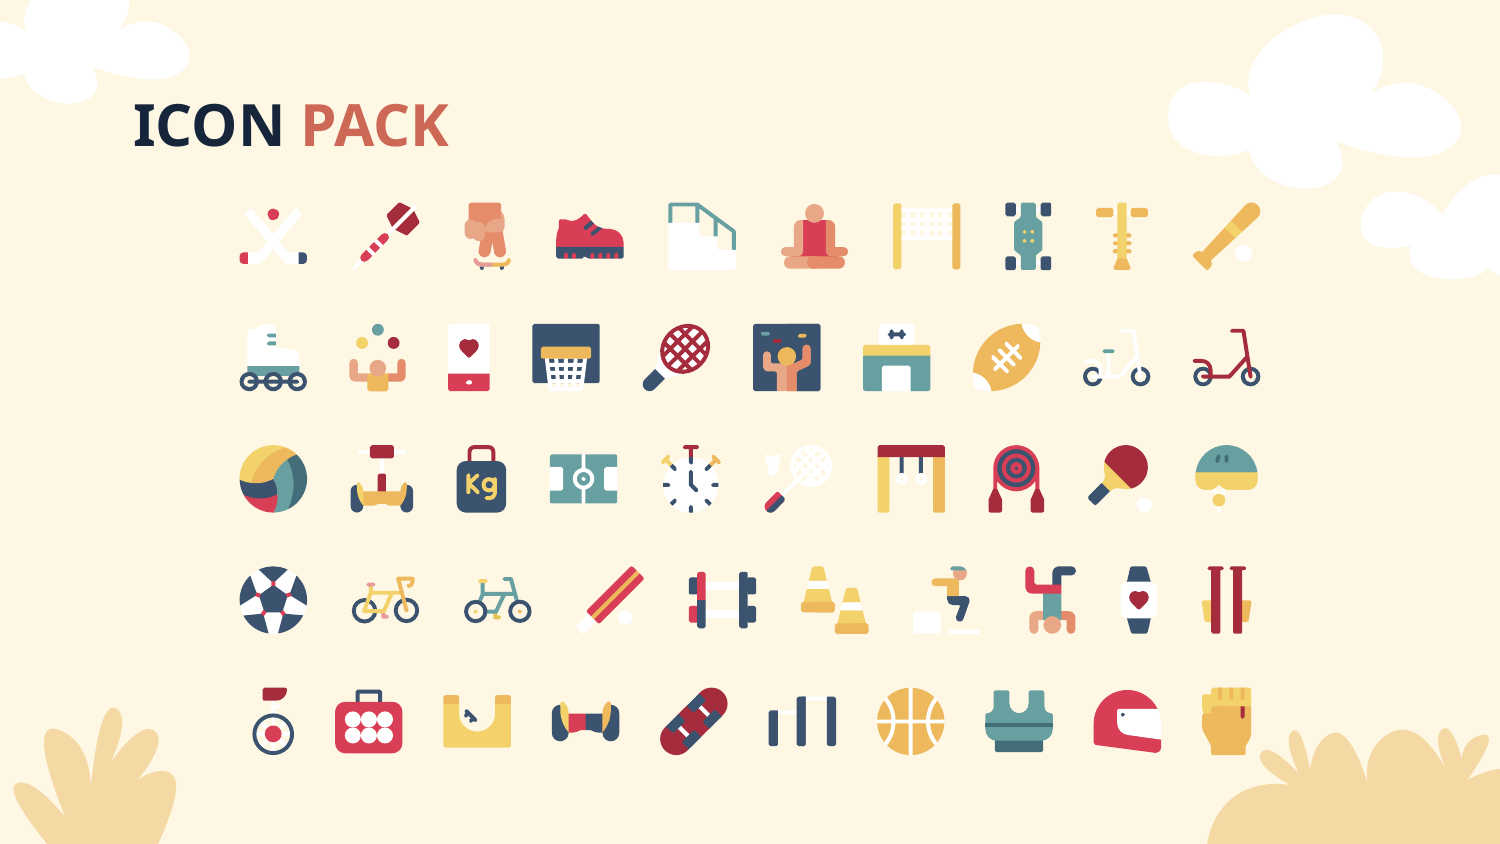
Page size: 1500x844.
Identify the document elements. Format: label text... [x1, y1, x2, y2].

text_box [764, 444, 835, 513]
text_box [1195, 444, 1258, 513]
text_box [972, 323, 1041, 392]
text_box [1005, 202, 1052, 271]
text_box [1095, 202, 1149, 271]
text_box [988, 444, 1045, 513]
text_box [443, 694, 512, 748]
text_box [1093, 689, 1162, 754]
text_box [1082, 328, 1151, 387]
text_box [659, 687, 728, 756]
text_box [349, 323, 406, 392]
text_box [1201, 687, 1252, 756]
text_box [1192, 202, 1261, 271]
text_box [239, 444, 308, 513]
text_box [456, 444, 507, 513]
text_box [334, 689, 403, 754]
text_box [862, 323, 931, 392]
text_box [239, 208, 308, 265]
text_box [350, 444, 414, 513]
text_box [668, 202, 737, 271]
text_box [239, 566, 308, 634]
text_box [1192, 328, 1261, 387]
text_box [752, 323, 821, 392]
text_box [463, 576, 532, 624]
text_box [1201, 566, 1252, 634]
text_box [876, 687, 945, 756]
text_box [660, 444, 722, 513]
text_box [1025, 566, 1077, 634]
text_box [351, 202, 421, 271]
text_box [464, 202, 512, 271]
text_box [985, 690, 1053, 753]
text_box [252, 687, 295, 756]
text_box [877, 444, 946, 513]
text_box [688, 571, 757, 629]
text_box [892, 203, 961, 270]
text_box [912, 566, 981, 634]
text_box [575, 566, 645, 634]
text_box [351, 576, 420, 624]
title ICON PACK [118, 72, 1382, 167]
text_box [768, 696, 837, 747]
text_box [780, 203, 849, 269]
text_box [800, 566, 869, 634]
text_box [1087, 444, 1153, 513]
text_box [531, 323, 600, 392]
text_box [641, 323, 711, 392]
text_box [447, 323, 490, 392]
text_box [239, 323, 308, 392]
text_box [1120, 566, 1158, 634]
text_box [549, 454, 618, 504]
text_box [551, 701, 620, 742]
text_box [555, 213, 624, 259]
